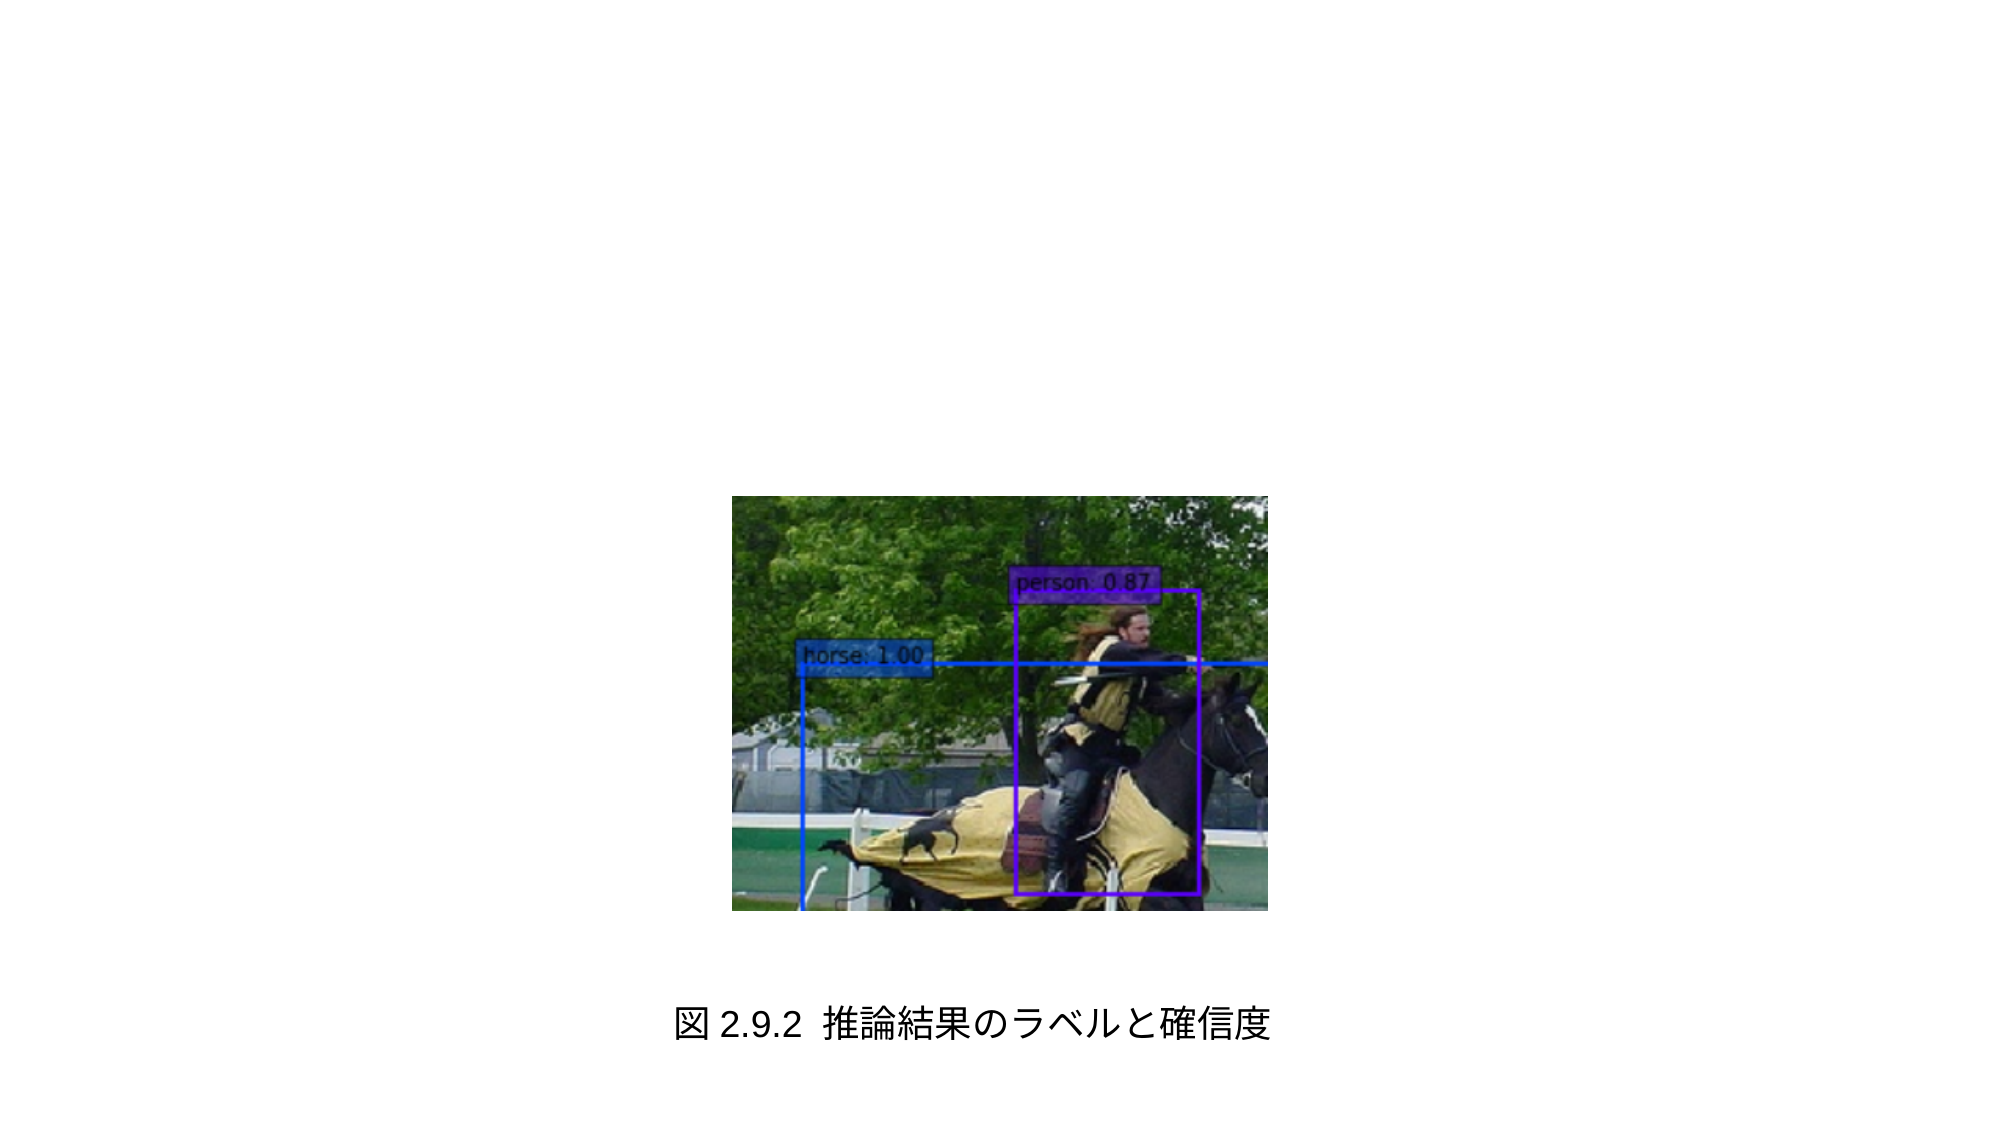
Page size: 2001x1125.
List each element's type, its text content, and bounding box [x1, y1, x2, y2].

picture [732, 496, 1268, 911]
text_box 図2.9.2 推論結果のラベルと確信度 [658, 992, 1588, 1053]
